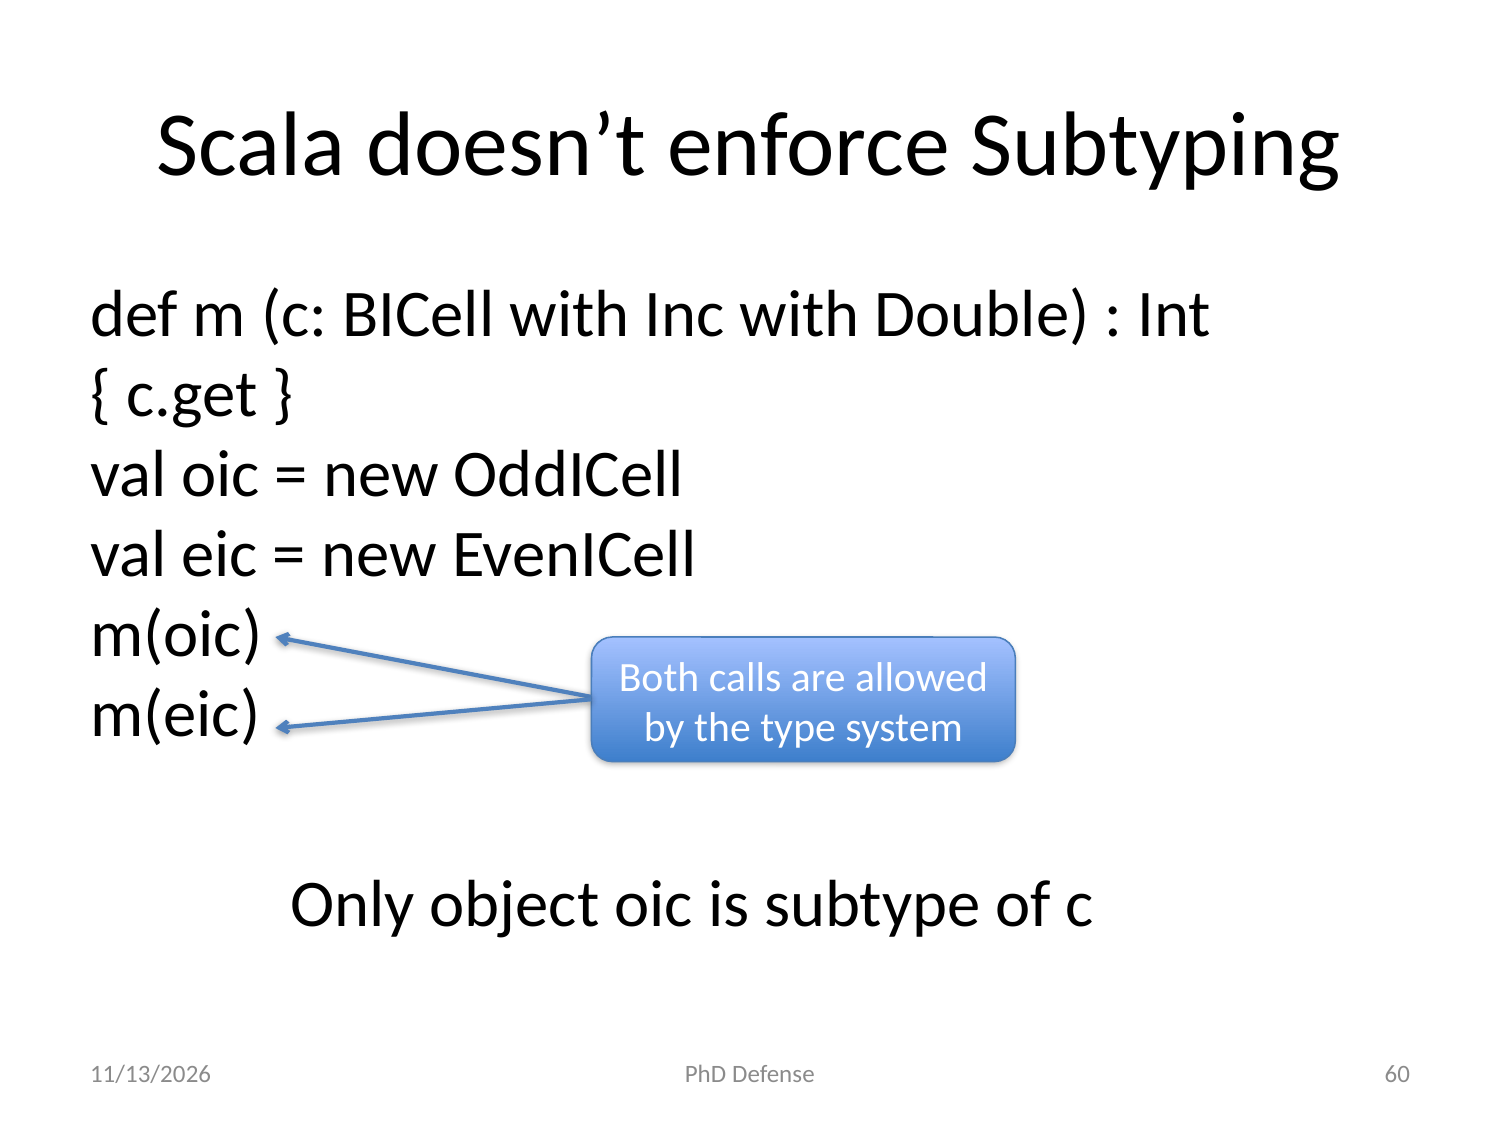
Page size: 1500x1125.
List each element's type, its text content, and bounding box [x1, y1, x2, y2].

title Scala doesn’t enforce Subtyping [75, 45, 1425, 233]
footer PhD Defense [512, 1042, 988, 1103]
list def m (c: BICell with Inc with Double) : Int { c.get } val oic = new OddICell val eic = new EvenICell m(oic) m(eic) [75, 262, 1425, 798]
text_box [275, 699, 592, 729]
slide_number 60 [1074, 1042, 1425, 1103]
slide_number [75, 1042, 425, 1103]
text_box Both calls are allowed by the type system [590, 636, 1017, 763]
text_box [275, 636, 592, 698]
text_box Only object oic is subtype of c [275, 852, 1128, 948]
